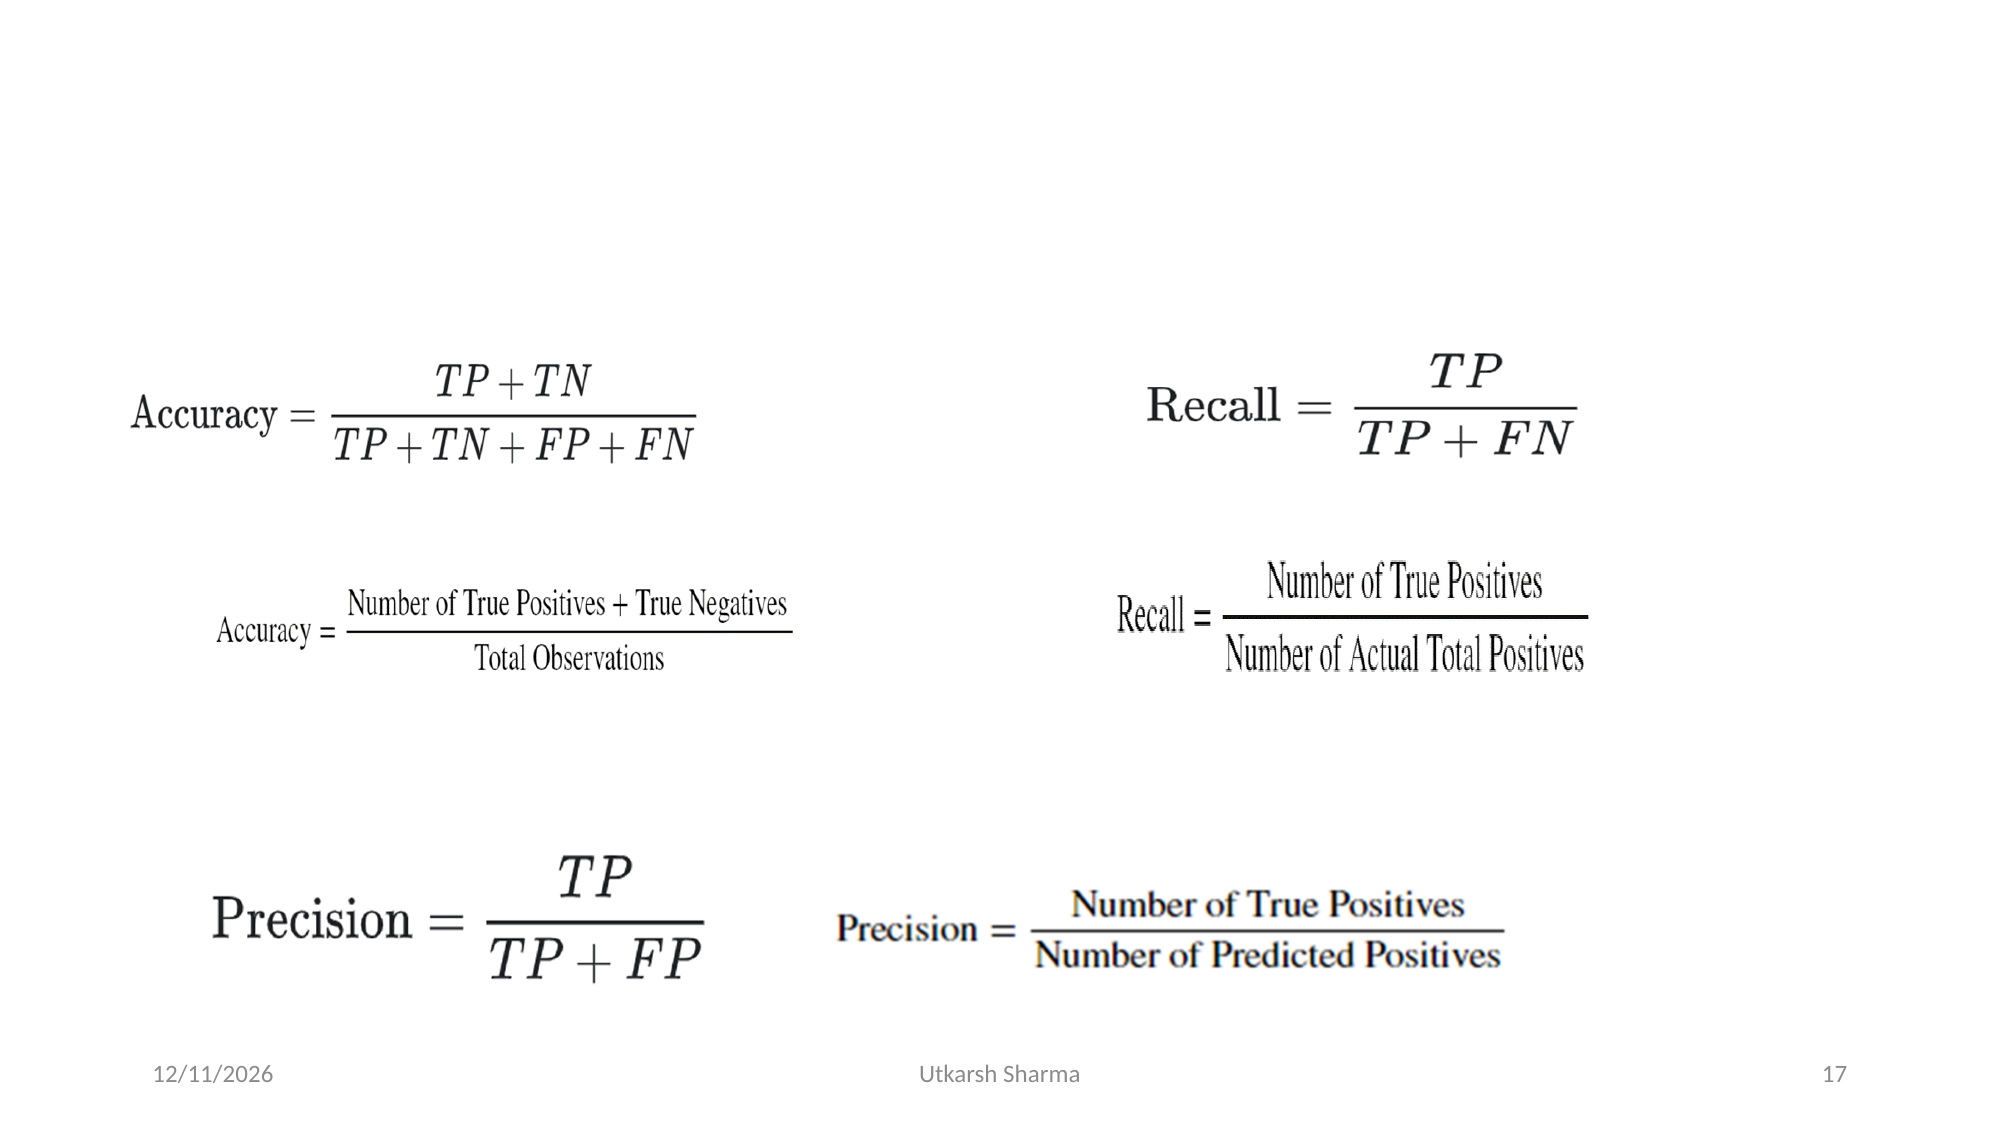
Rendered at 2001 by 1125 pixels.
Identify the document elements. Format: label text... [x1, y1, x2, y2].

slide_number 17 [1412, 1042, 1863, 1103]
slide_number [137, 1042, 588, 1103]
picture [178, 797, 758, 1015]
footer Utkarsh Sharma [662, 1042, 1338, 1103]
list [108, 322, 751, 505]
picture [1093, 307, 1688, 490]
picture [801, 864, 1550, 998]
picture [0, 518, 1846, 720]
